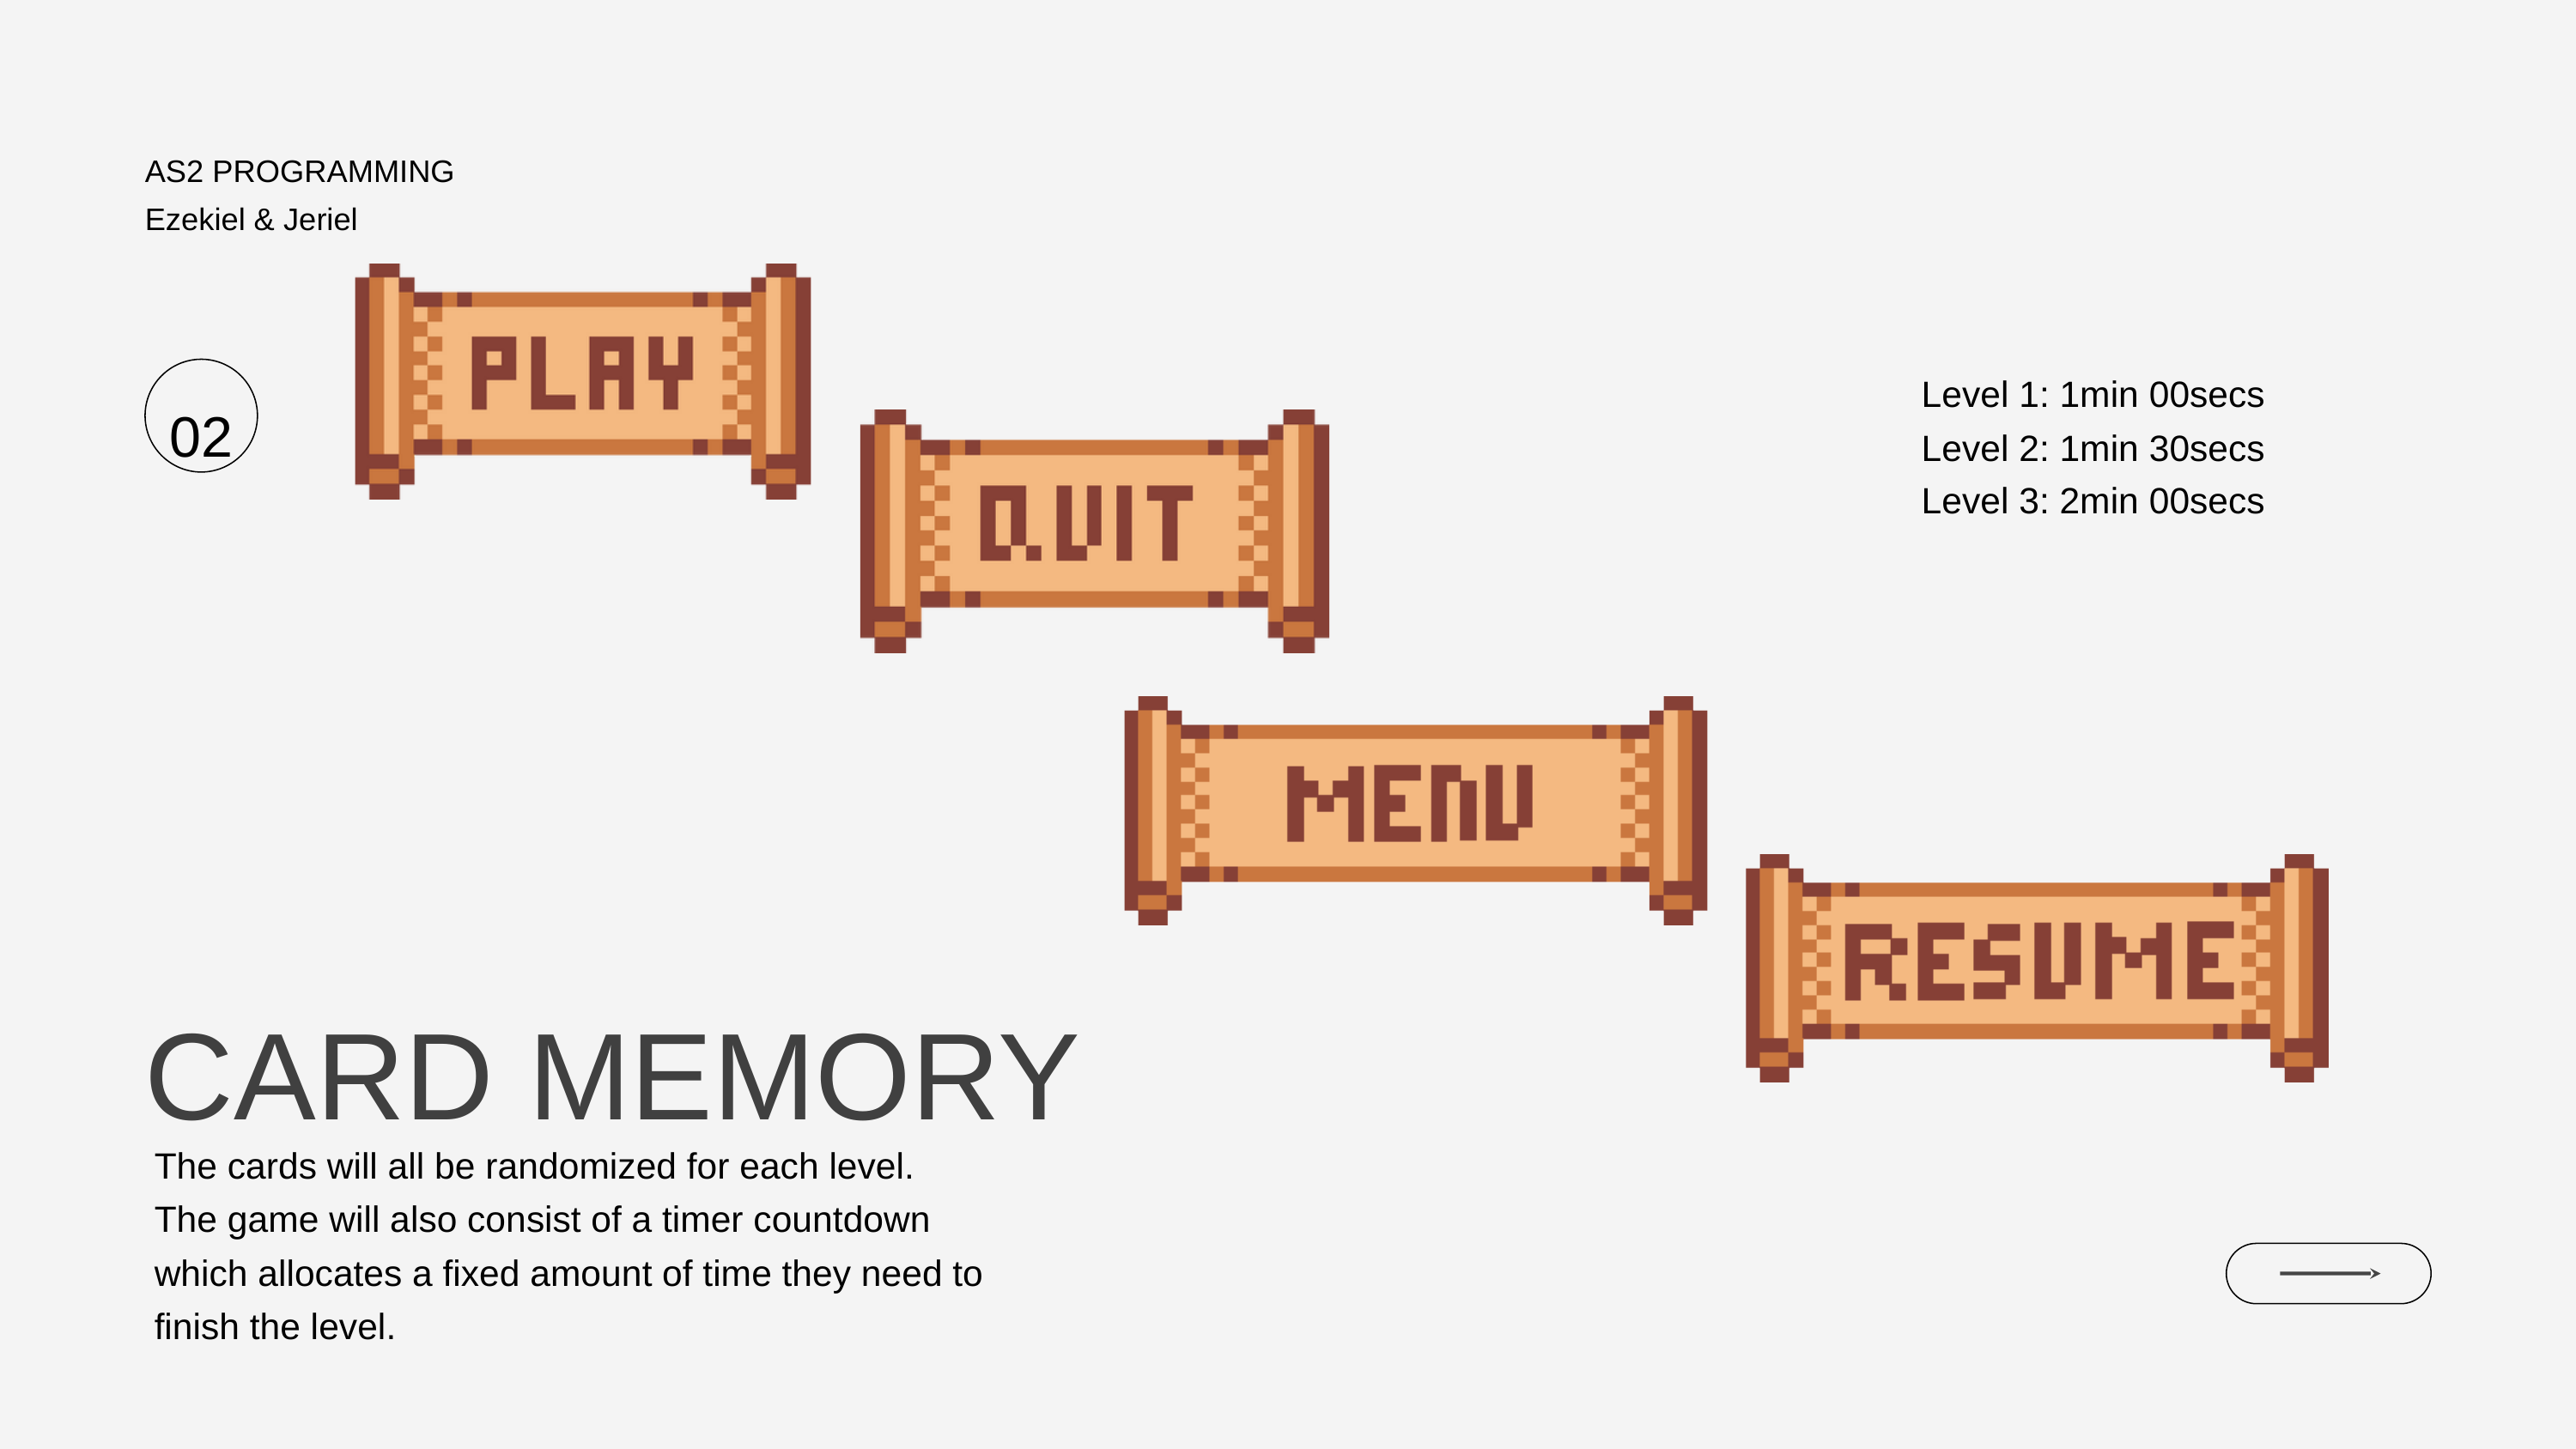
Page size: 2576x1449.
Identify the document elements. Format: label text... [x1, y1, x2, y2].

text_box AS2 PROGRAMMING [144, 143, 499, 190]
text_box [860, 409, 1330, 653]
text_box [144, 359, 258, 473]
text_box [355, 264, 811, 500]
text_box [1746, 854, 2330, 1082]
text_box The cards will all be randomized for each level. The game will also consist of a timer countdown which allocates a fixed amount of time they need to finish the level. [154, 1132, 1012, 1401]
text_box CARD MEMORY [144, 965, 1143, 1145]
text_box Ezekiel & Jeriel [144, 191, 499, 237]
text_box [2226, 1237, 2432, 1419]
text_box [1124, 696, 1708, 925]
text_box Level 1: 1min 00secs Level 2: 1min 30secs Level 3: 2min 00secs [1921, 361, 2290, 575]
